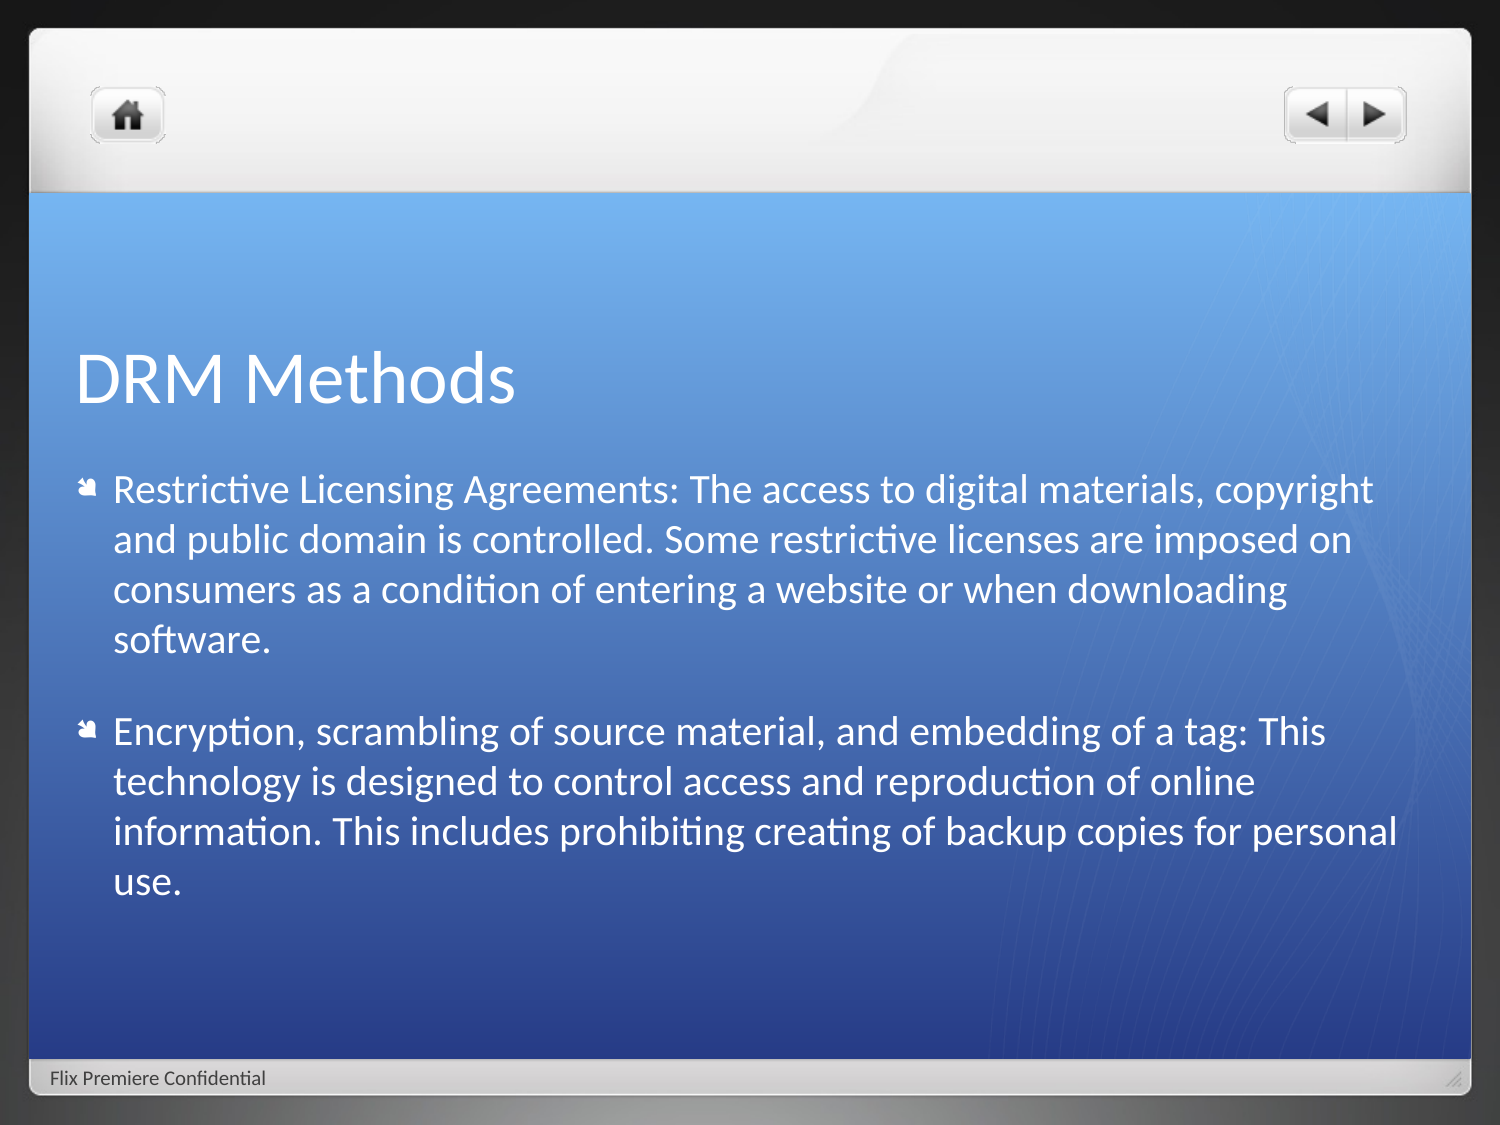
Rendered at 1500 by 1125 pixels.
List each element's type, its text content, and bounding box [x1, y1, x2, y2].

text_box Flix Premiere Confidential [42, 1057, 643, 1098]
list Restrictive Licensing Agreements: The access to digital materials, copyright and public domain is controlled. Some restrictive licenses are imposed on consumers as a condition of entering a website or when downloading software. Encryption, scrambling of source material, and embedding of a tag: This technology is designed to control access and reproduction of online information. This includes prohibiting creating of backup copies for personal use. [67, 453, 1432, 1026]
picture [0, 0, 1500, 1125]
title DRM Methods [67, 238, 1432, 427]
